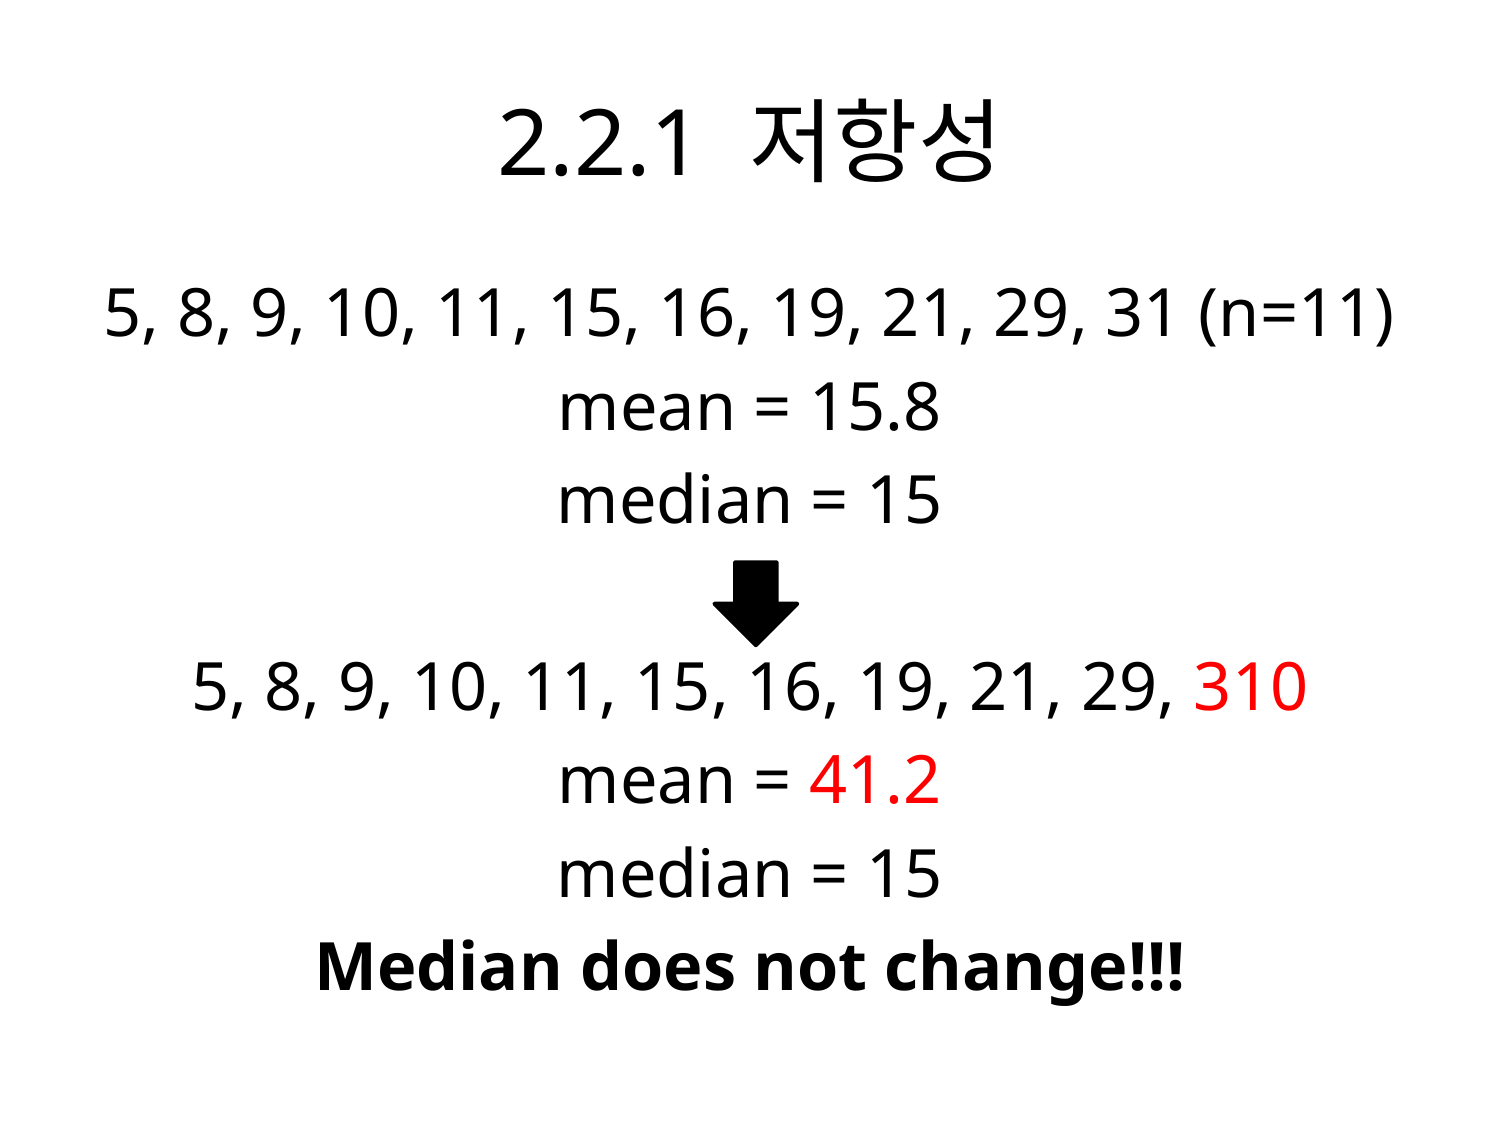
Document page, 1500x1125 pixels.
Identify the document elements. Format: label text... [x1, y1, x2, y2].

list 5, 8, 9, 10, 11, 15, 16, 19, 21, 29, 31 (n=11) mean = 15.8 median = 15 5, 8, 9, 10, 11, 15, 16, 19, 21, 29, 310 mean = 41.2 median = 15 Median does not change!!! [75, 262, 1425, 1094]
text_box [712, 560, 800, 648]
title 2.2.1 저항성 [75, 45, 1425, 233]
